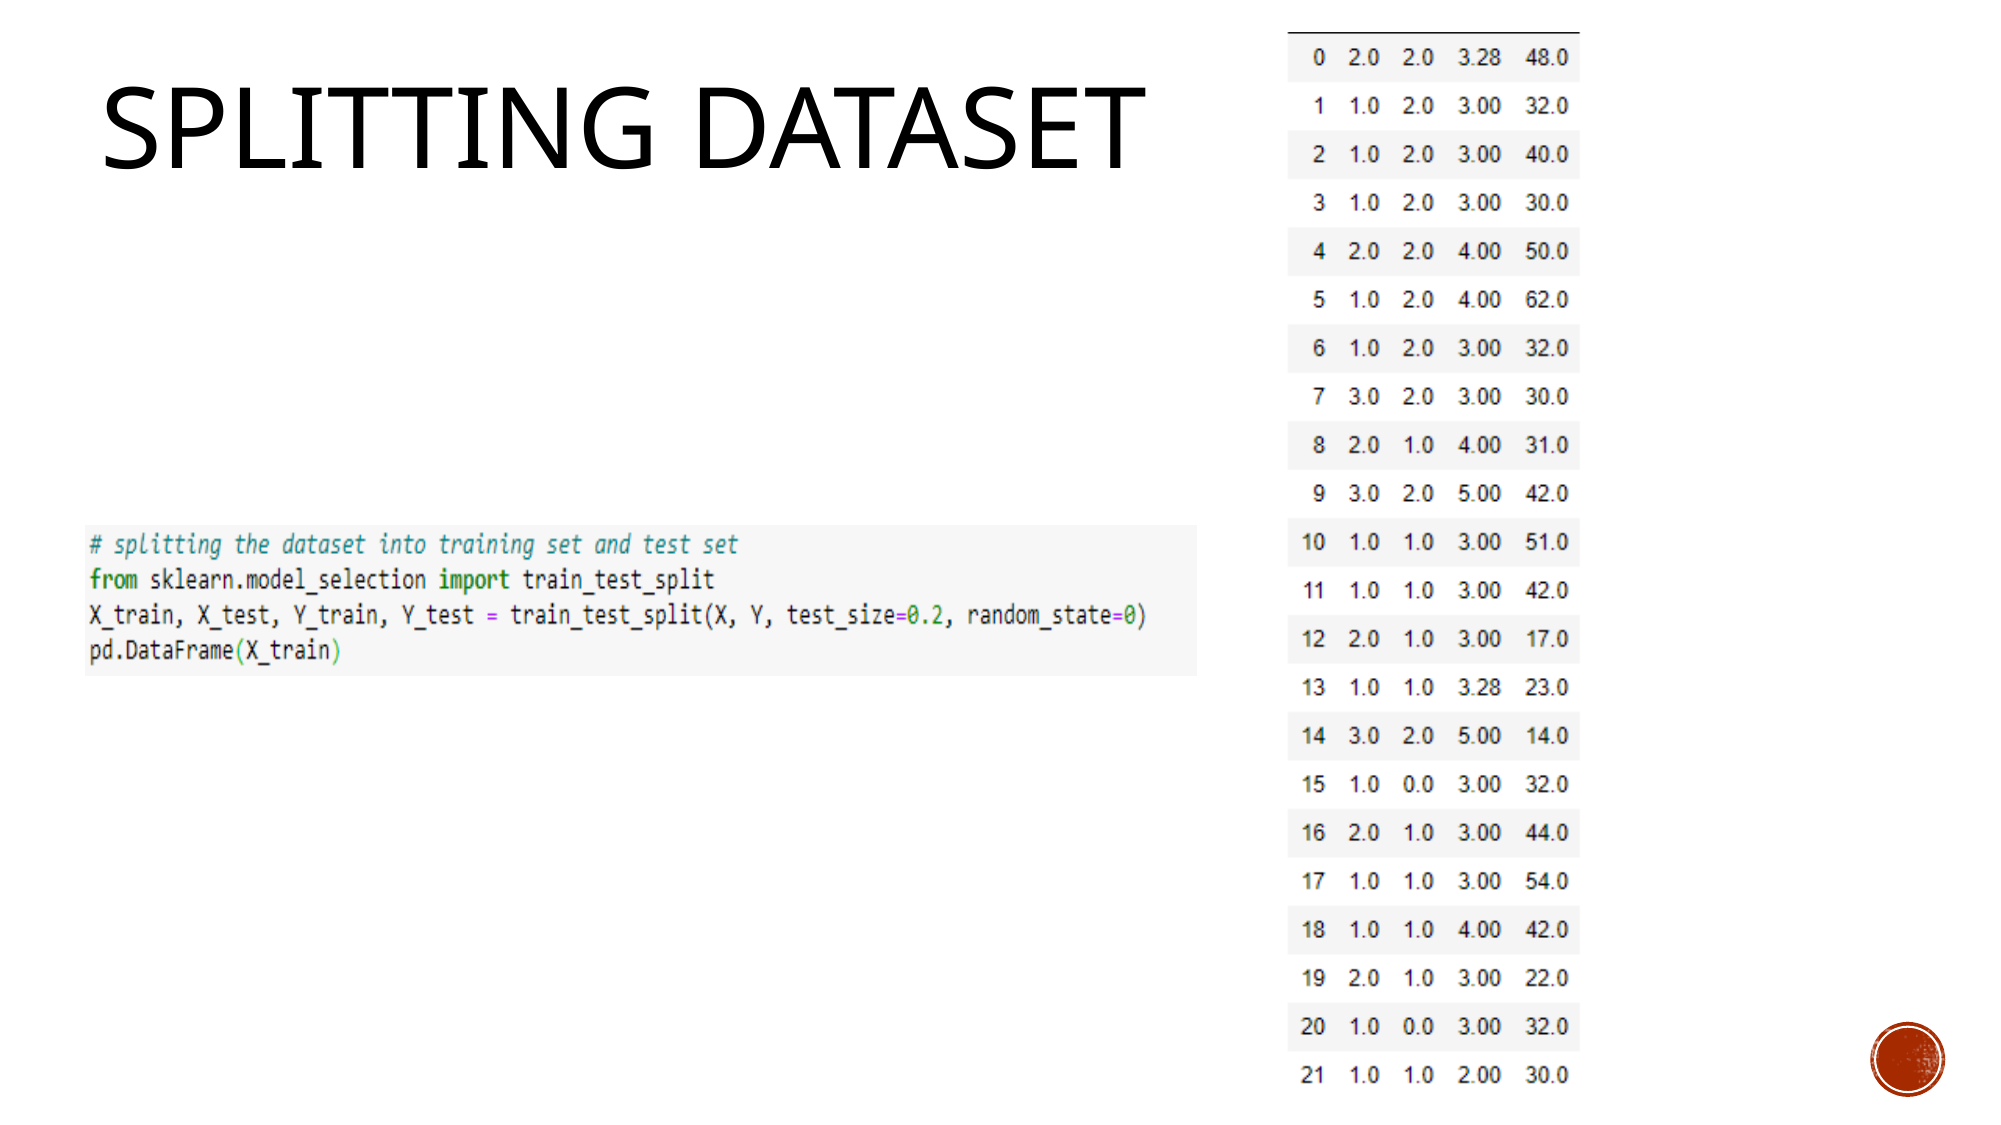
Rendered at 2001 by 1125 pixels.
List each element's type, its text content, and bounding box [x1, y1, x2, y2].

picture [1279, 32, 1582, 1102]
title Splitting Dataset [85, 0, 1736, 264]
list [88, 528, 1194, 675]
